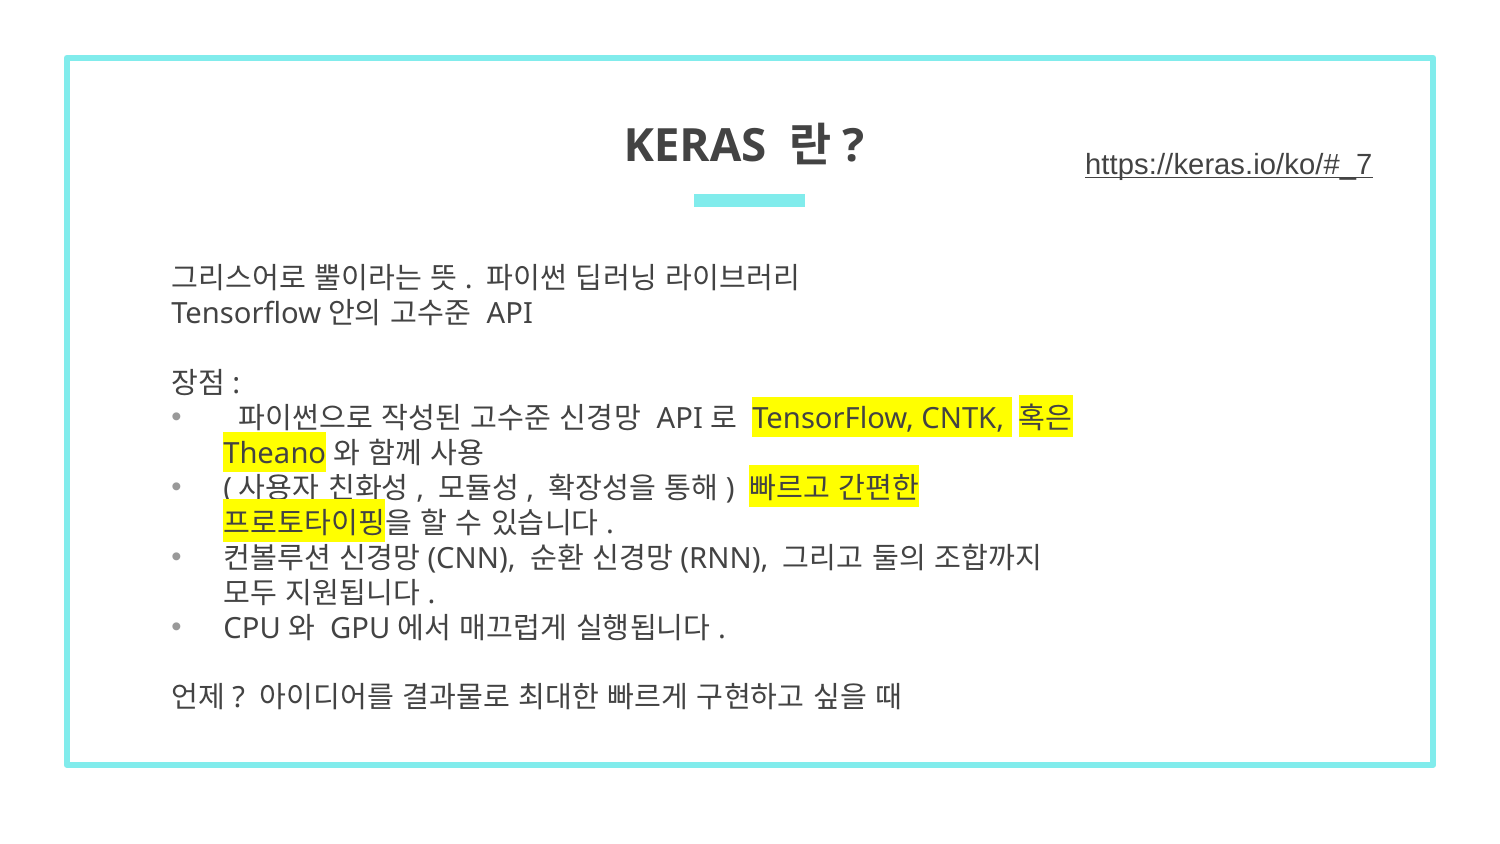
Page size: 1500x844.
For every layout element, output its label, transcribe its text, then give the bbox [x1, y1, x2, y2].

title KERAS 란? [0, 35, 1500, 186]
text_box https://keras.io/ko/#_7 [1070, 138, 1388, 189]
list 그리스어로 뿔이라는 뜻. 파이썬 딥러닝 라이브러리 Tensorflow안의 고수준 API 장점: 파이썬으로 작성된 고수준 신경망 API로 TensorFlow, CNTK, 혹은 Theano와 함께 사용 (사용자 친화성, 모듈성, 확장성을 통해) 빠르고 간편한 프로토타이핑을 할 수 있습니다. 컨볼루션 신경망(CNN), 순환 신경망(RNN), 그리고 둘의 조합까지 모두 지원됩니다. CPU와 GPU에서 매끄럽게 실행됩니다. 언제? 아이디어를 결과물로 최대한 빠르게 구현하고 싶을 때 [133, 244, 1098, 655]
